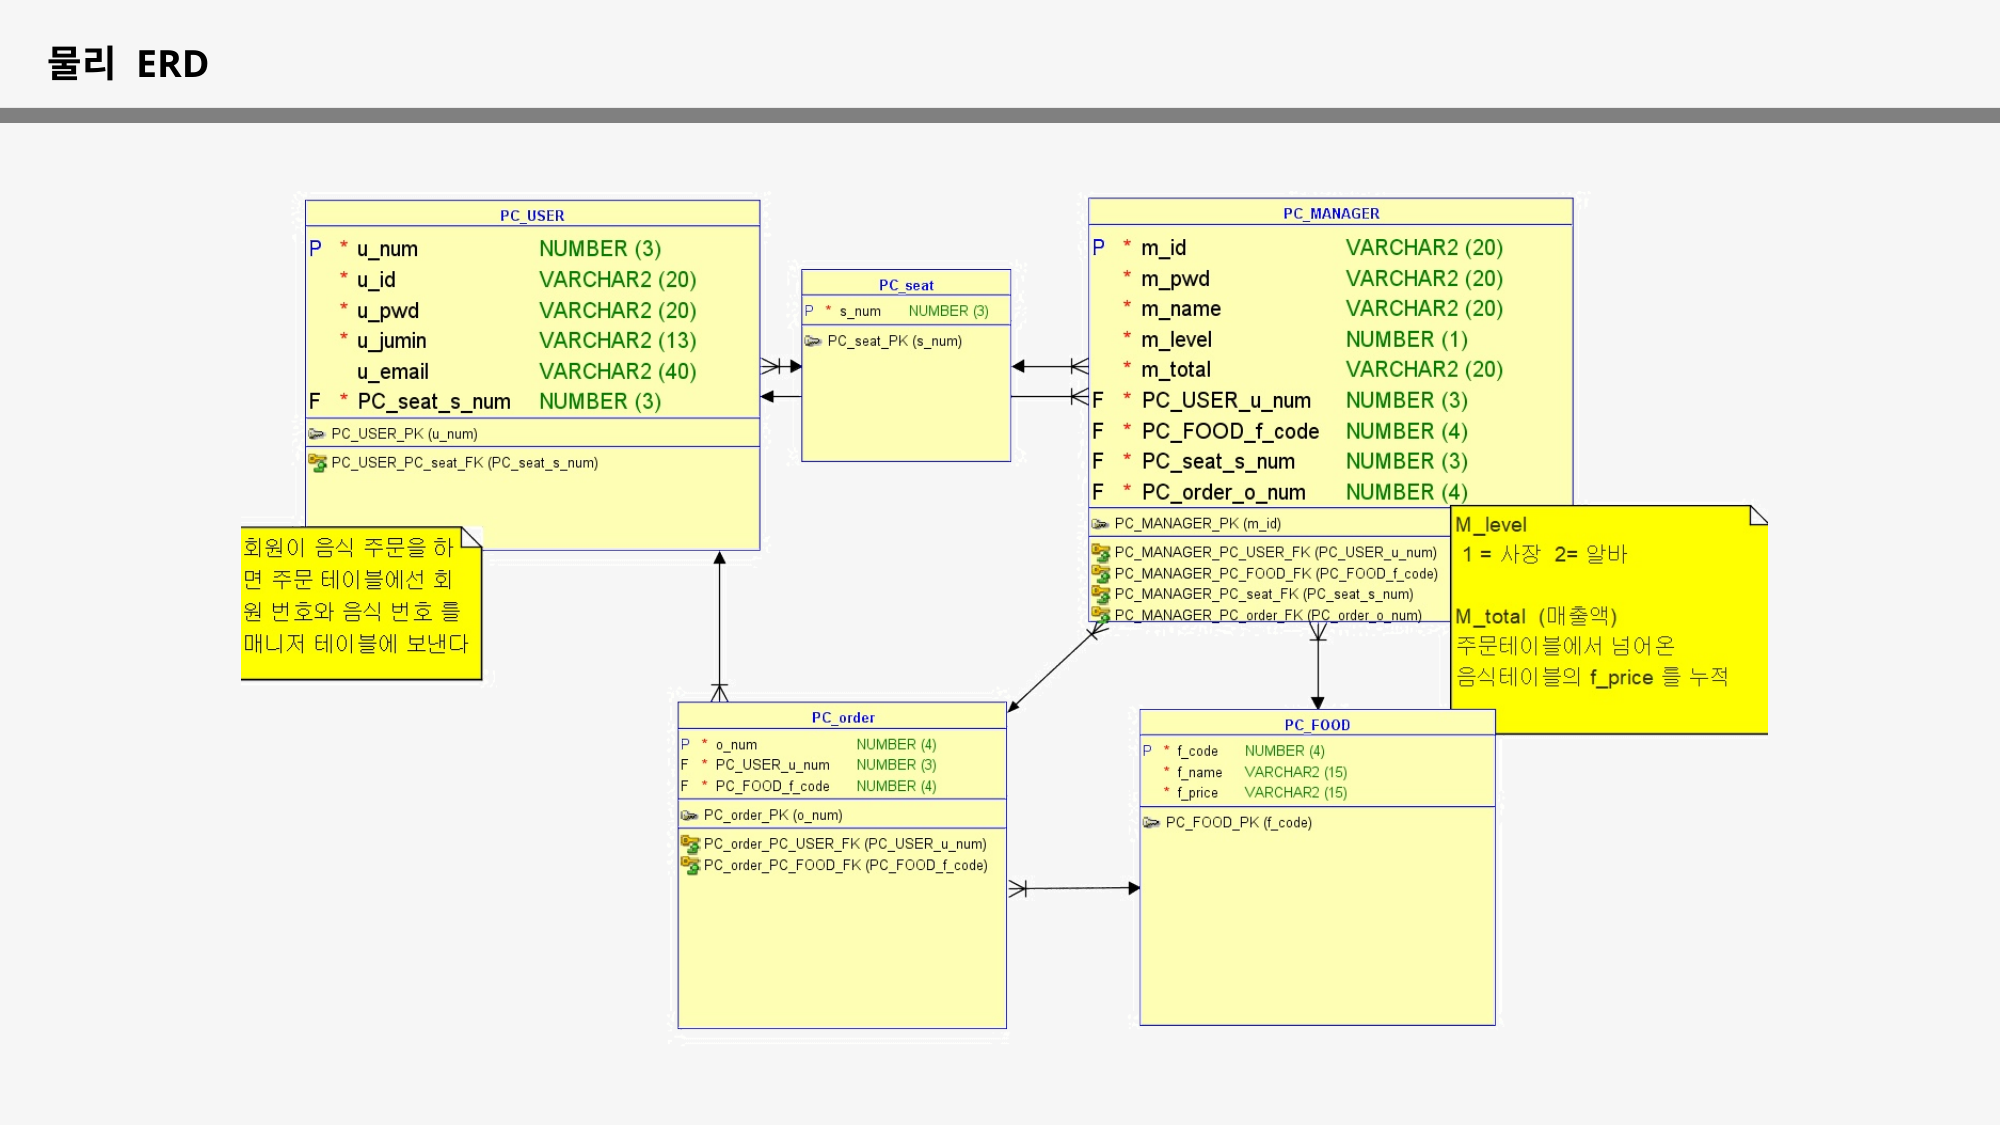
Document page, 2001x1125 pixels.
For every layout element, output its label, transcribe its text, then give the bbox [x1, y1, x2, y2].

picture [241, 175, 1768, 1073]
text_box [0, 107, 2000, 124]
text_box 물리 ERD [33, 32, 660, 93]
